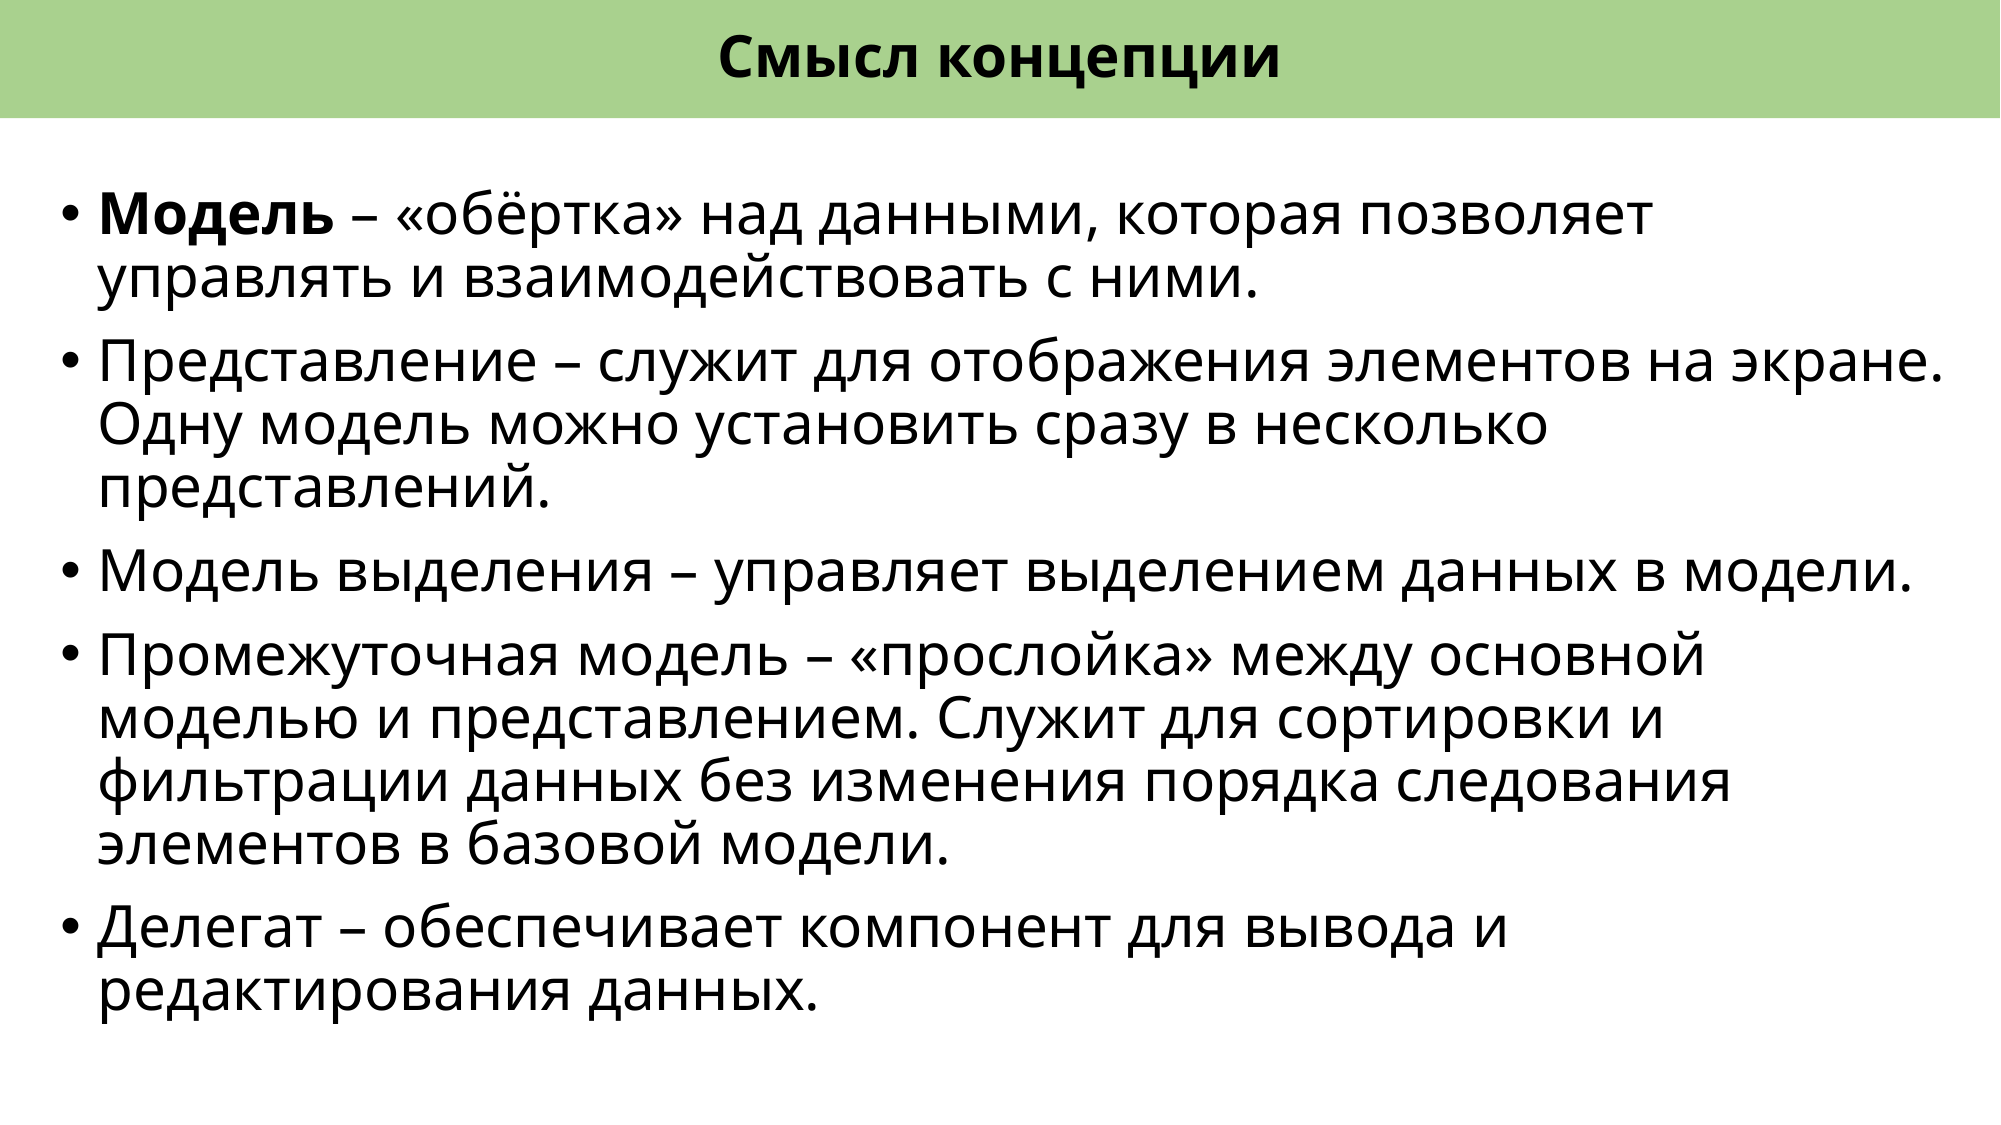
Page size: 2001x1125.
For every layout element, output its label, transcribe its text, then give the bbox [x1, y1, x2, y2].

list Модель – «обёртка» над данными, которая позволяет управлять и взаимодействовать с ними. Представление – служит для отображения элементов на экране. Одну модель можно установить сразу в несколько представлений. Модель выделения – управляет выделением данных в модели. Промежуточная модель – «прослойка» между основной моделью и представлением. Служит для сортировки и фильтрации данных без изменения порядка следования элементов в базовой модели. Делегат – обеспечивает компонент для вывода и редактирования данных. [45, 177, 1968, 1067]
title Смысл концепции [0, 0, 2000, 119]
